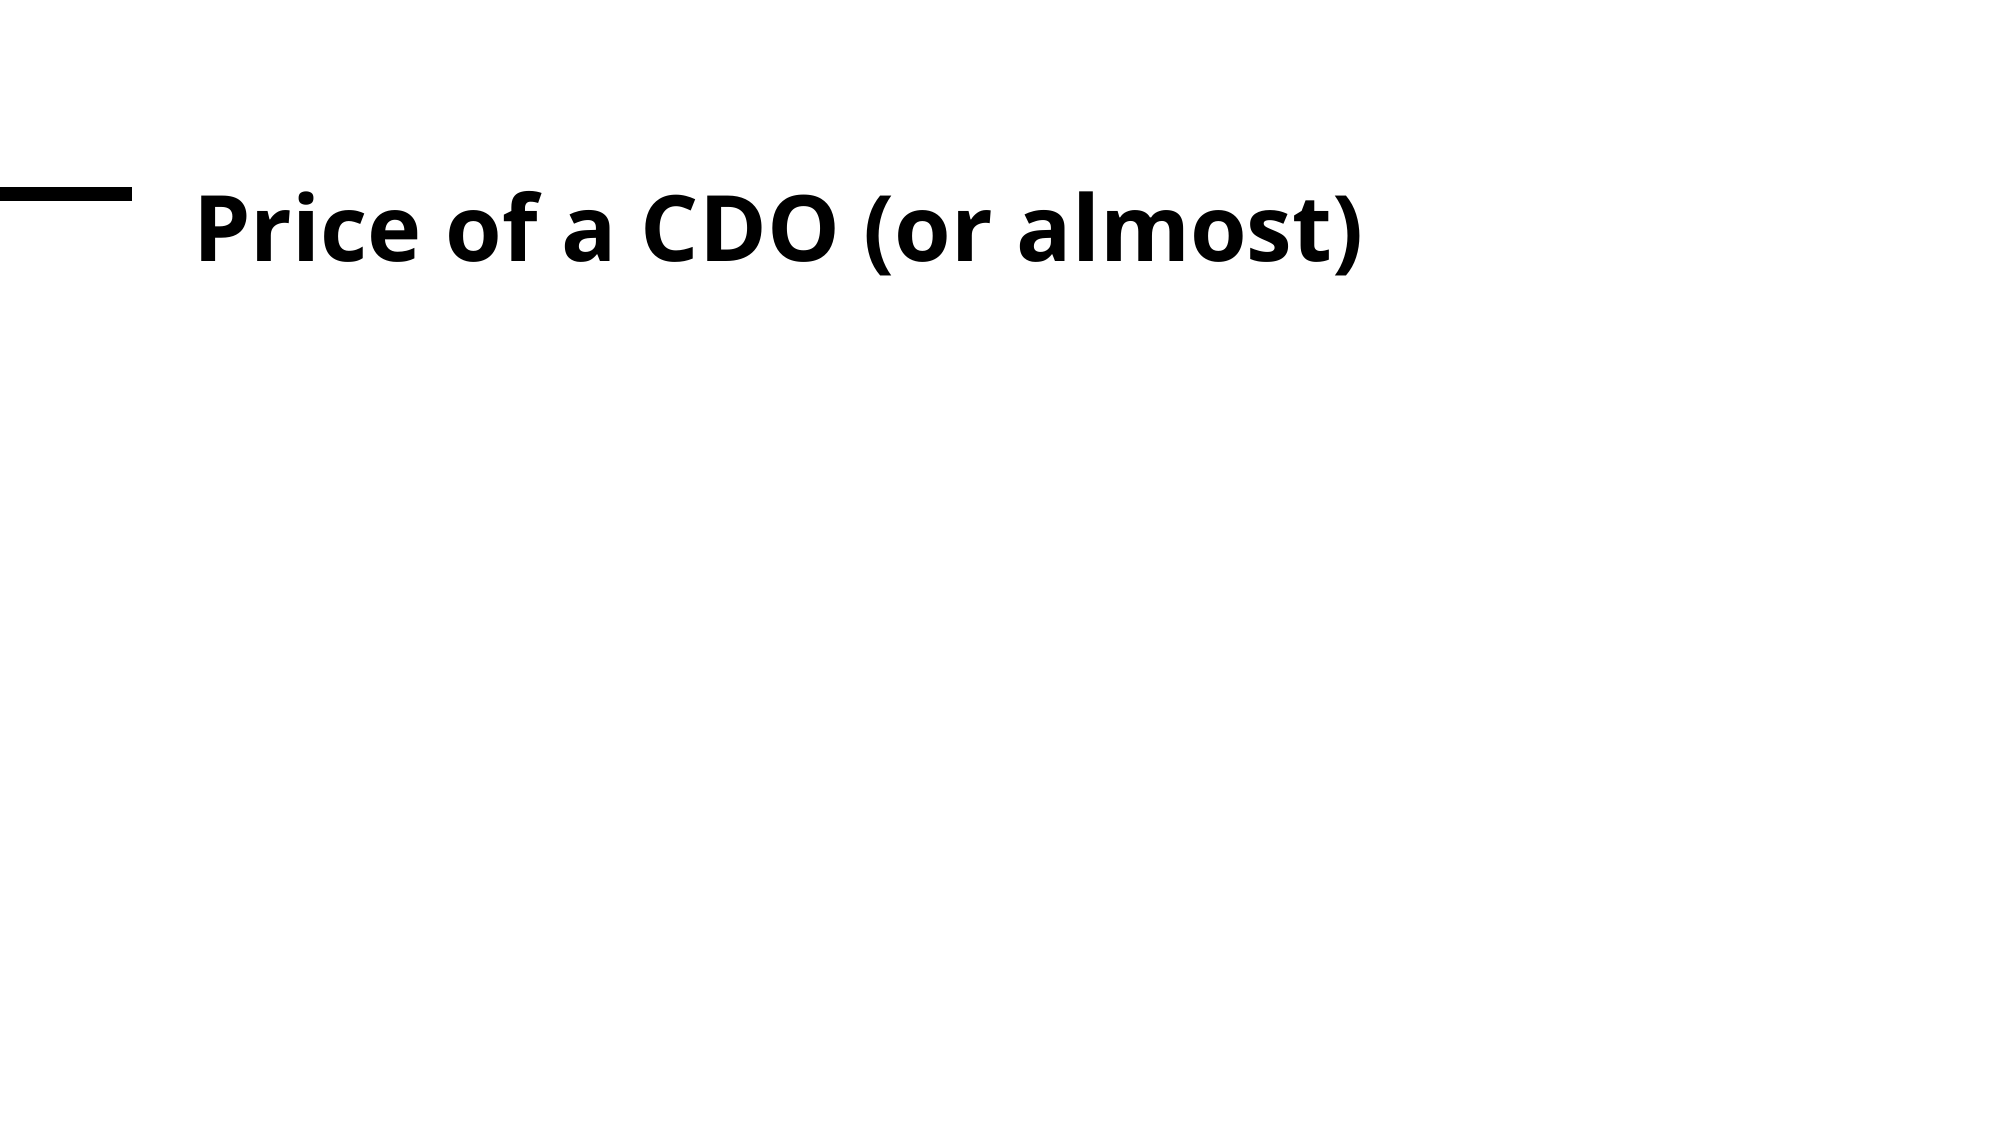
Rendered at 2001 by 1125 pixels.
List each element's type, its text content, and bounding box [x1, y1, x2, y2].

title Price of a CDO (or almost) [178, 178, 1807, 392]
